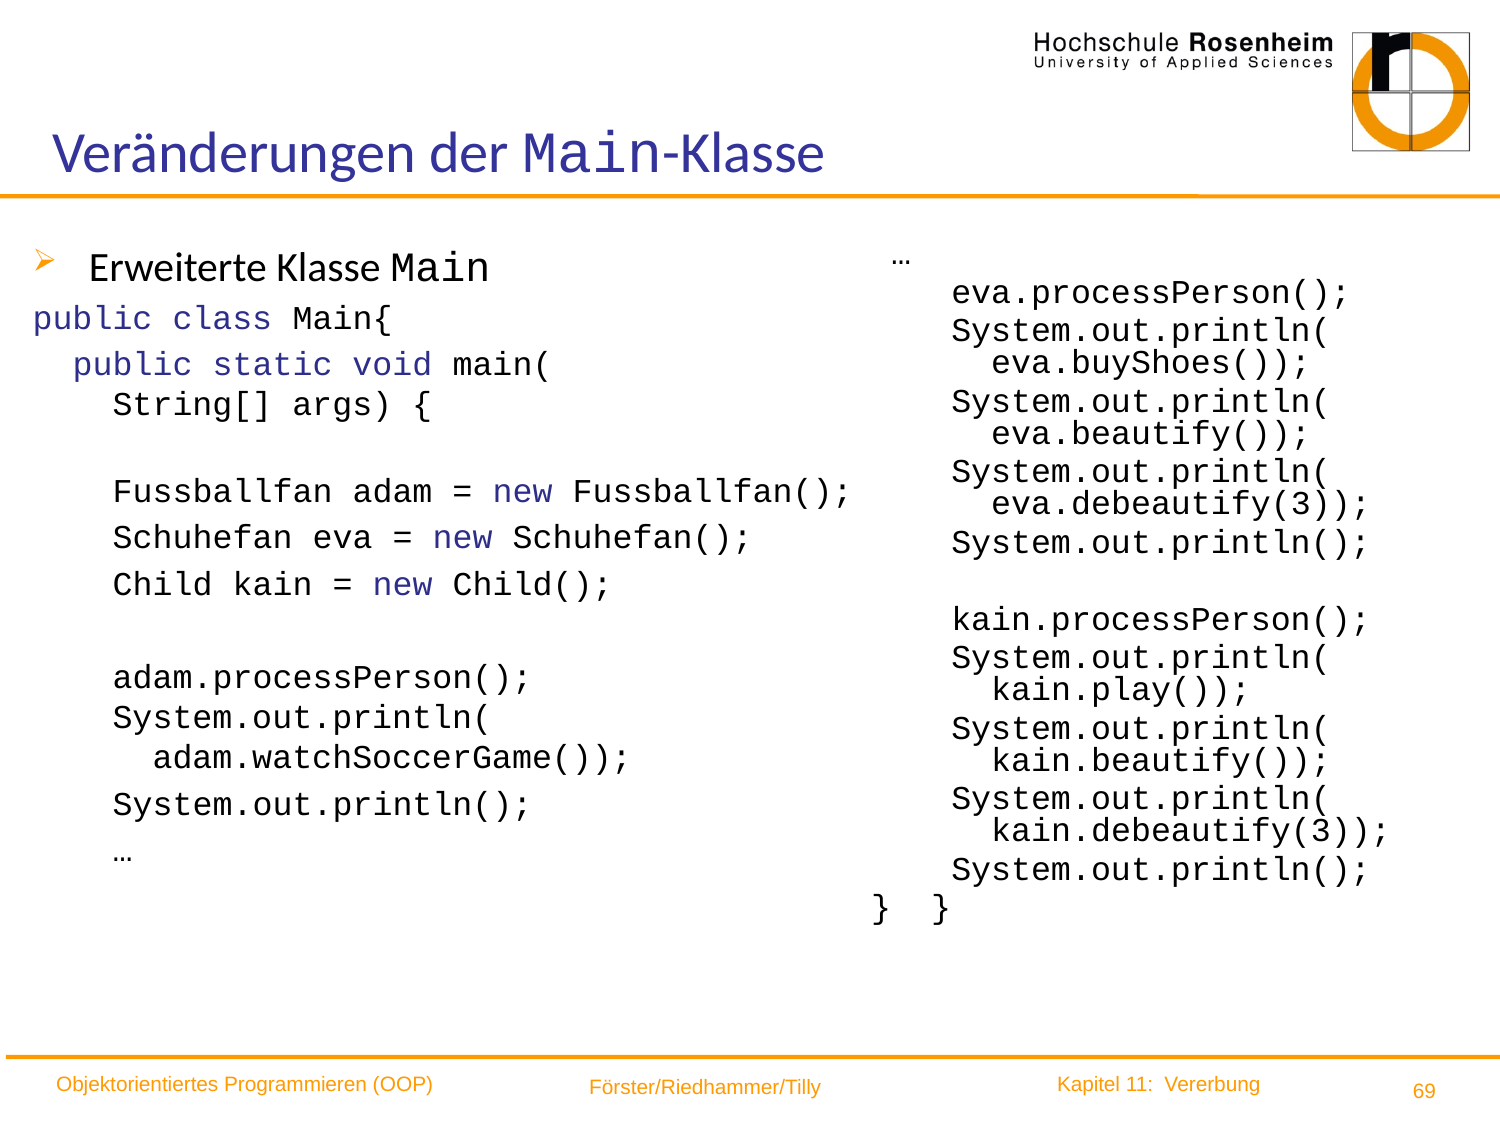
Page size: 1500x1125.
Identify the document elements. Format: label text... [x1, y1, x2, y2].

list … eva.processPerson(); System.out.println( eva.buyShoes()); System.out.println( eva.beautify()); System.out.println( eva.debeautify(3)); System.out.println(); kain.processPerson(); System.out.println( kain.play()); System.out.println( kain.beautify()); System.out.println( kain.debeautify(3)); System.out.println(); } } [856, 231, 1470, 1047]
list Erweiterte Klasse Main public class Main{ public static void main( String[] args) { Fussballfan adam = new Fussballfan(); Schuhefan eva = new Schuhefan(); Child kain = new Child(); adam.processPerson(); System.out.println( adam.watchSoccerGame()); System.out.println(); … [17, 231, 856, 1047]
picture [1033, 31, 1471, 153]
title Veränderungen der Main-Klasse [52, 45, 940, 185]
